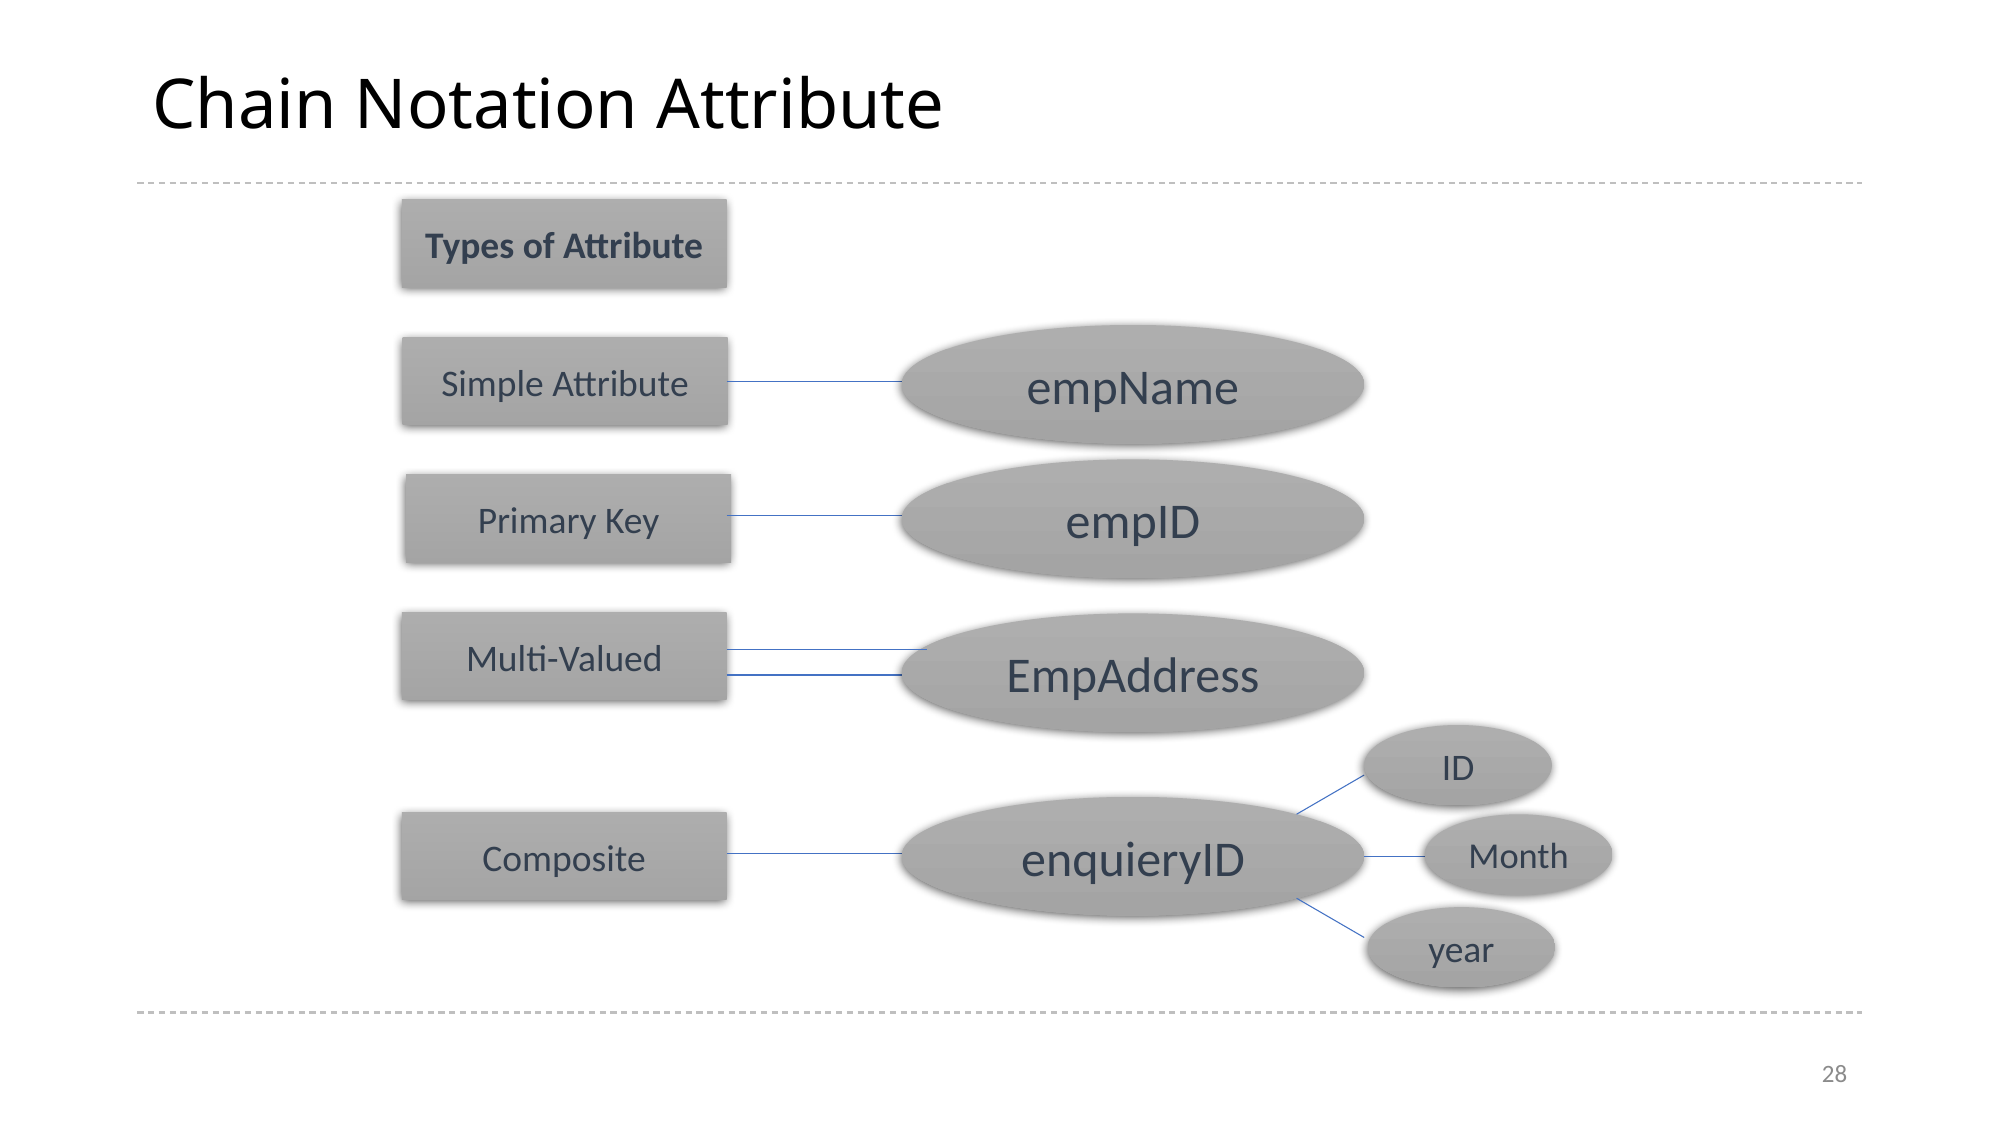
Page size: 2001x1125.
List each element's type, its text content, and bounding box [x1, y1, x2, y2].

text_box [401, 199, 1613, 988]
slide_number 28 [1412, 1042, 1863, 1103]
title Chain Notation Attribute [137, 31, 1863, 182]
